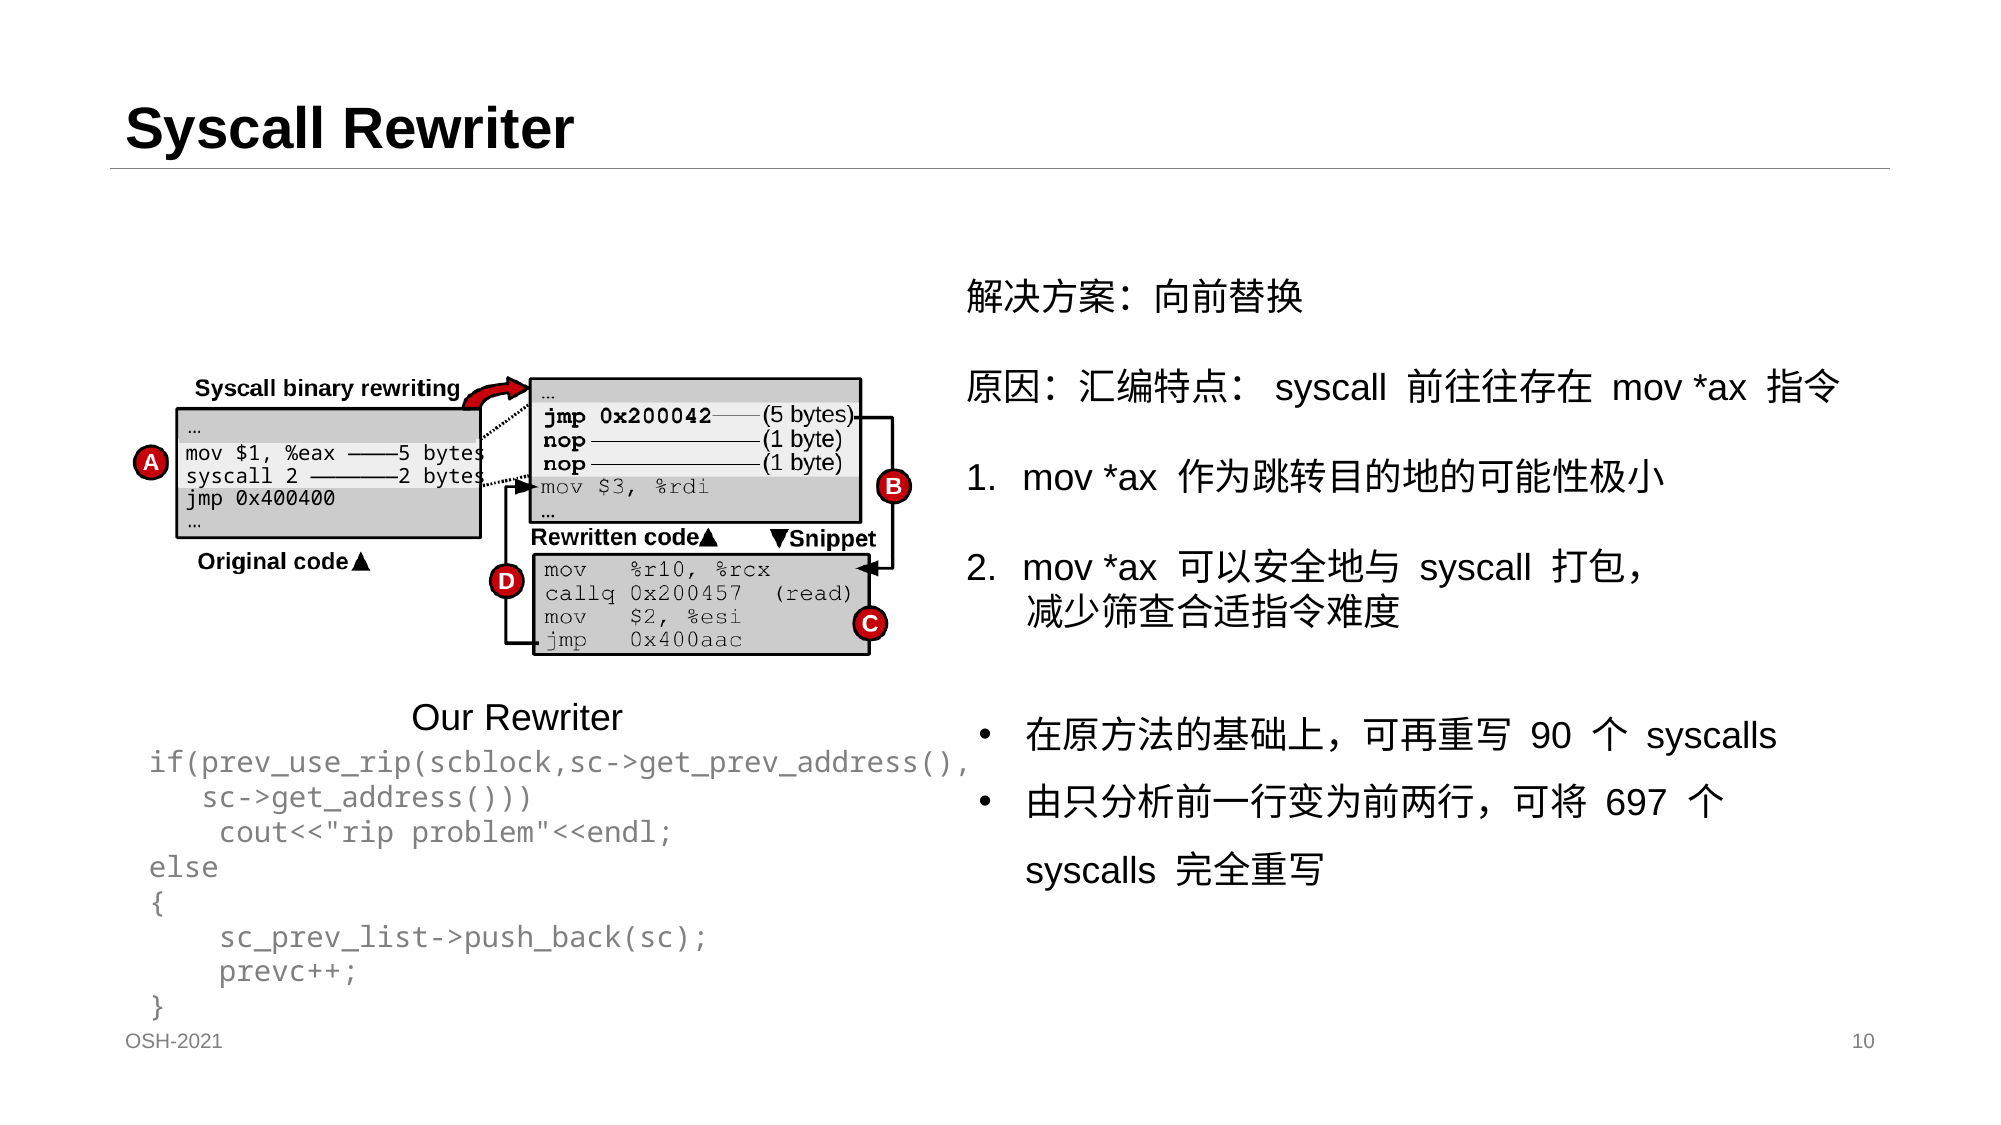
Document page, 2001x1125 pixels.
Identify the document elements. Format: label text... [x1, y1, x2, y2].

text_box 在原方法的基础上，可再重写 90 个 syscalls 由只分析前一行变为前两行，可将 697 个 syscalls 完全重写 [963, 680, 1866, 898]
title Syscall Rewriter [109, 0, 1890, 169]
slide_number 10 [1412, 1023, 1890, 1058]
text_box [109, 330, 940, 745]
text_box 解决方案：向前替换 原因：汇编特点：syscall 前往往存在 mov *ax 指令 mov *ax 作为跳转目的地的可能性极小 mov *ax 可以安全地与 syscall 打包， 减少筛查合适指令难度 [951, 265, 1857, 641]
text_box if(prev_use_rip(scblock,sc->get_prev_address(), sc->get_address())) cout<<"rip problem"<<endl; else { sc_prev_list->push_back(sc); prevc++; } [134, 735, 1059, 1031]
footer OSH-2021 [109, 1023, 790, 1058]
